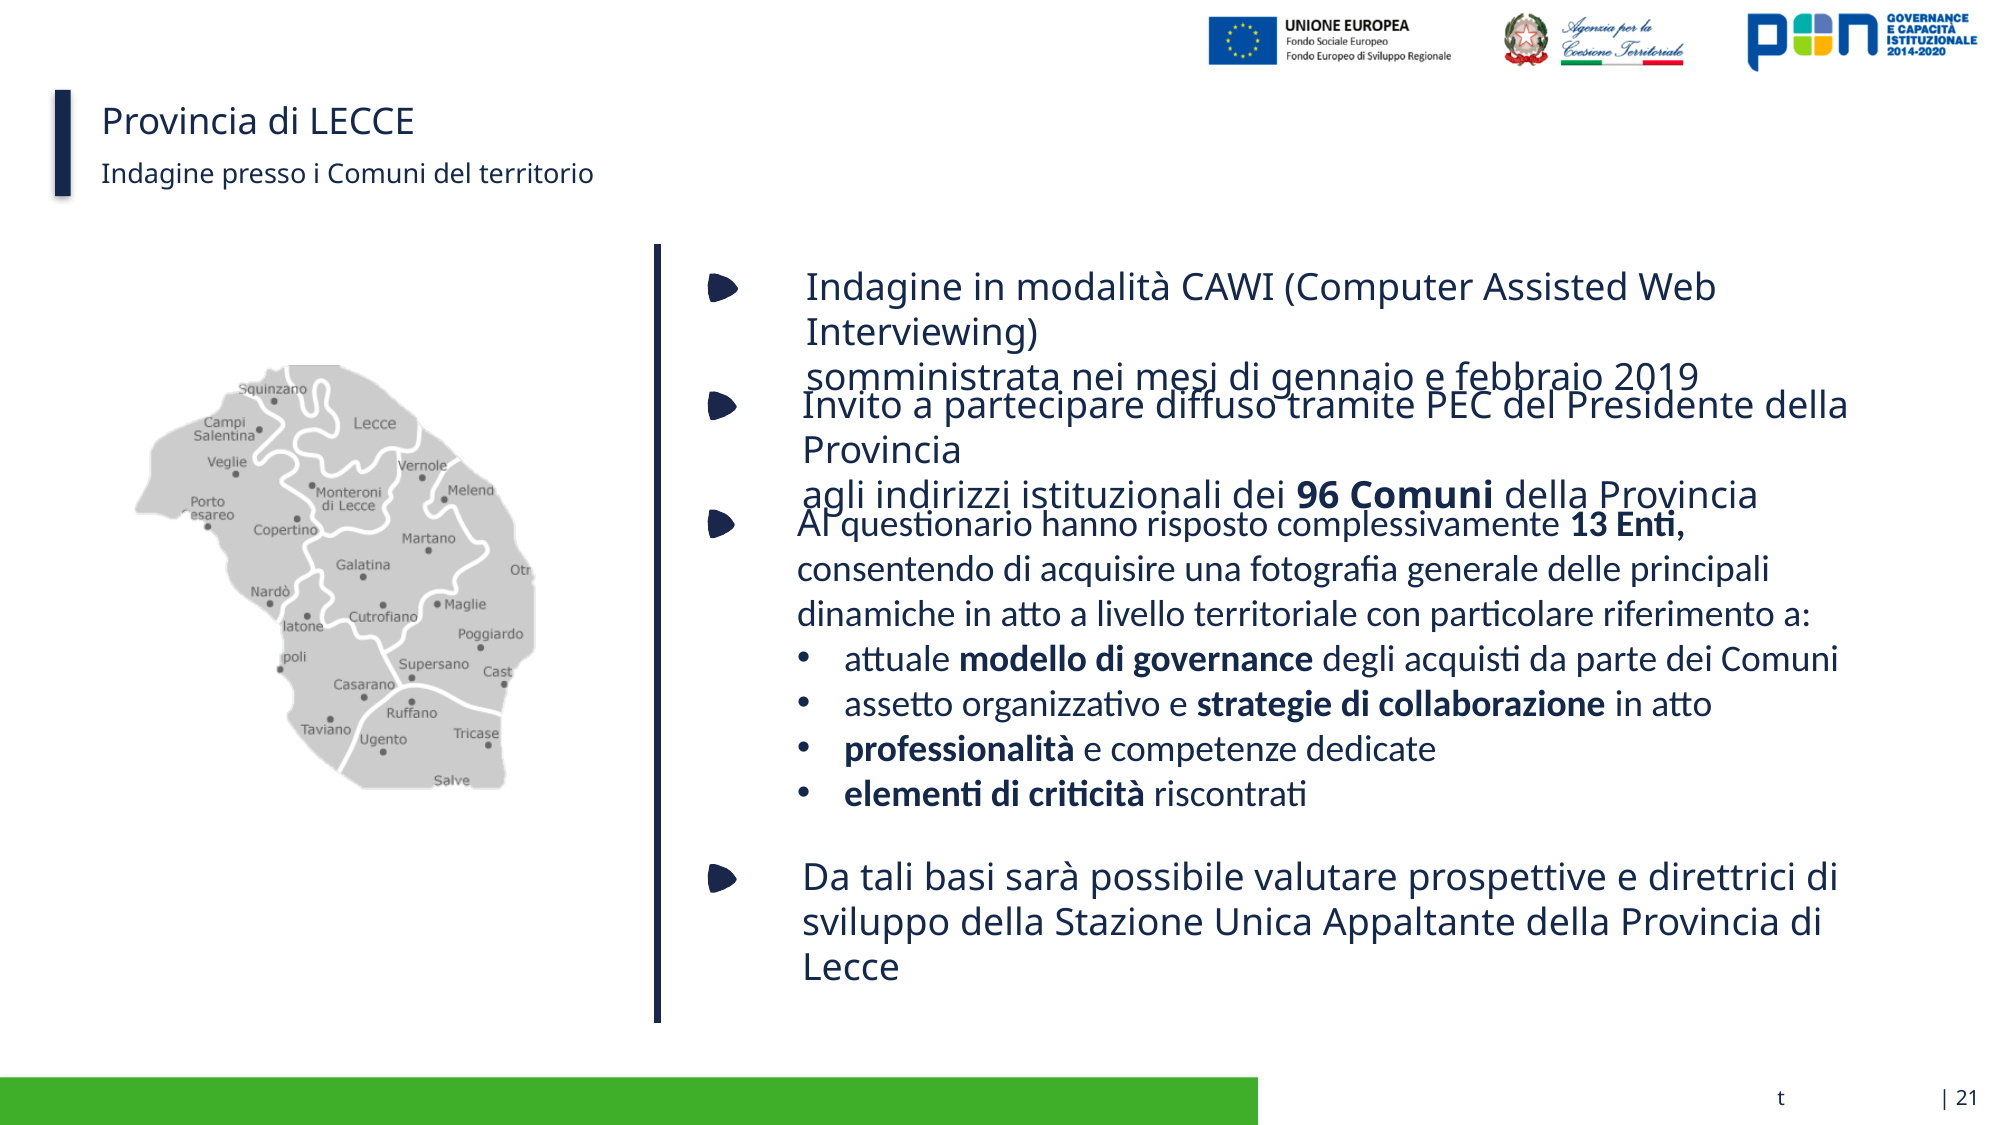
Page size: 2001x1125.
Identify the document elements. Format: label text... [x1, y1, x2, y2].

picture [86, 339, 587, 841]
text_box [707, 255, 1889, 362]
list [86, 219, 1886, 1035]
title Provincia di LECCE [86, 90, 1886, 149]
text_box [707, 491, 1889, 835]
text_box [707, 373, 1889, 480]
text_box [707, 845, 1889, 953]
list Indagine presso i Comuni del territorio [86, 149, 1886, 197]
picture [1197, 5, 1991, 76]
